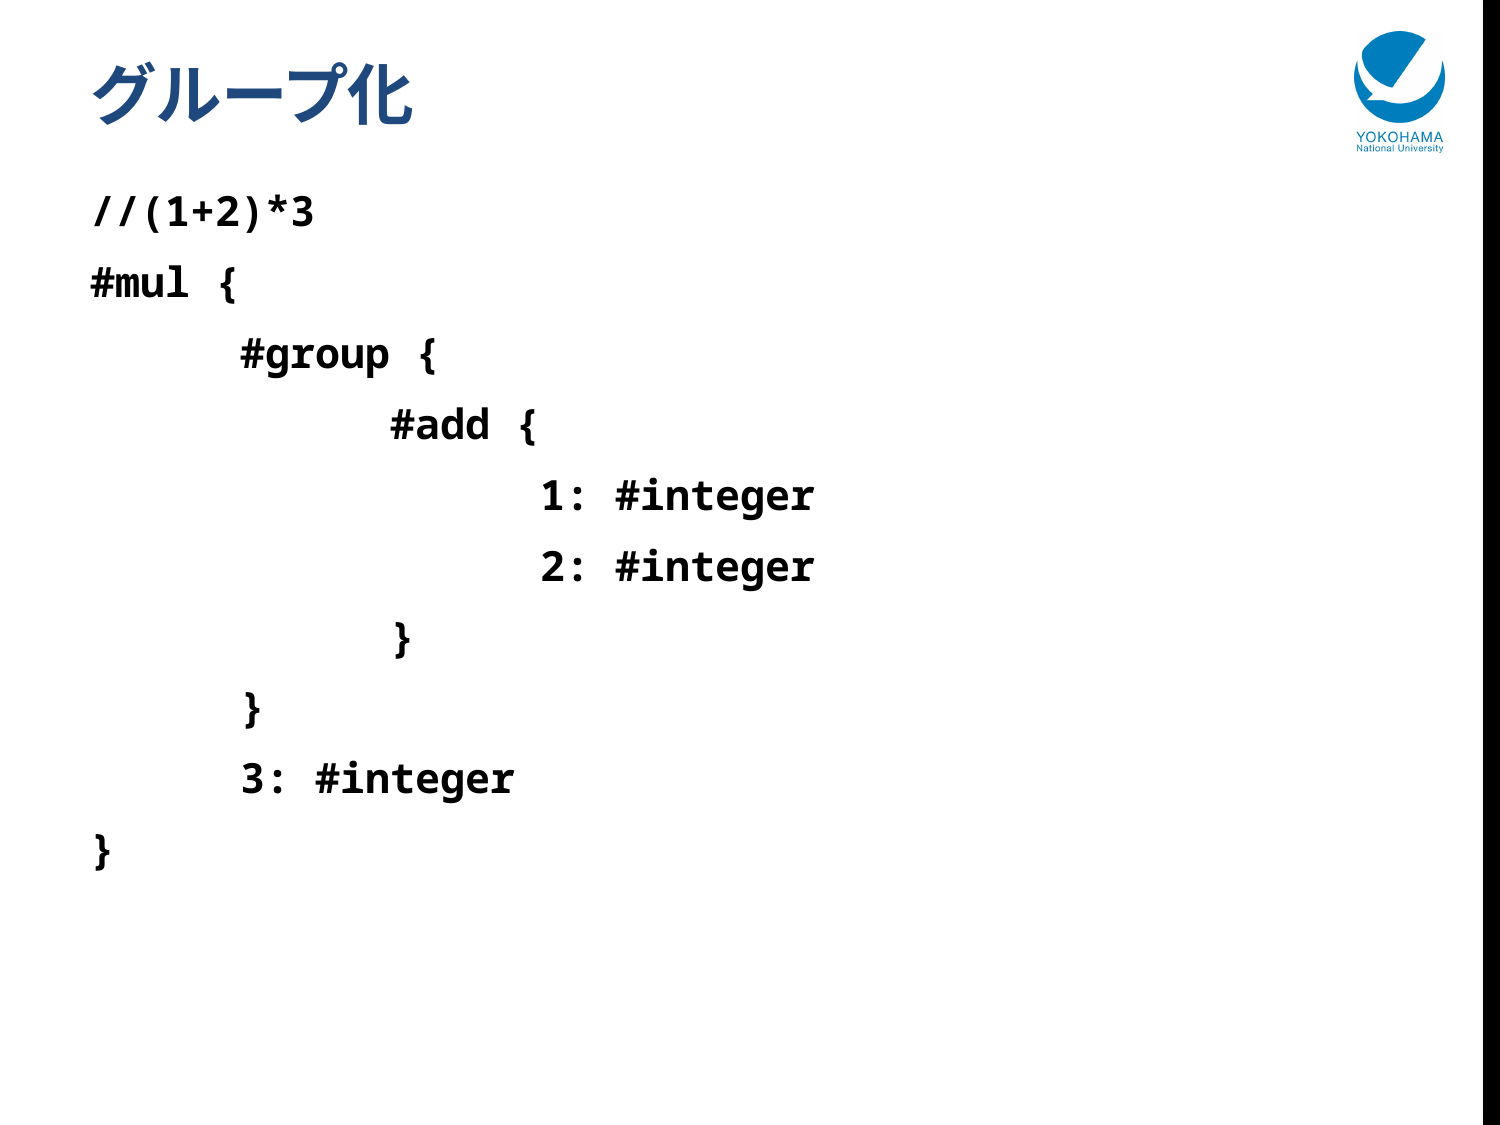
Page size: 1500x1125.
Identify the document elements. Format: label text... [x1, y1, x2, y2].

list //(1+2)*3 #mul { #group { #add { 1: #integer 2: #integer } } 3: #integer } [75, 177, 1428, 1063]
title グループ化 [75, 35, 1219, 141]
picture [1354, 87, 1445, 153]
picture [1354, 31, 1445, 103]
